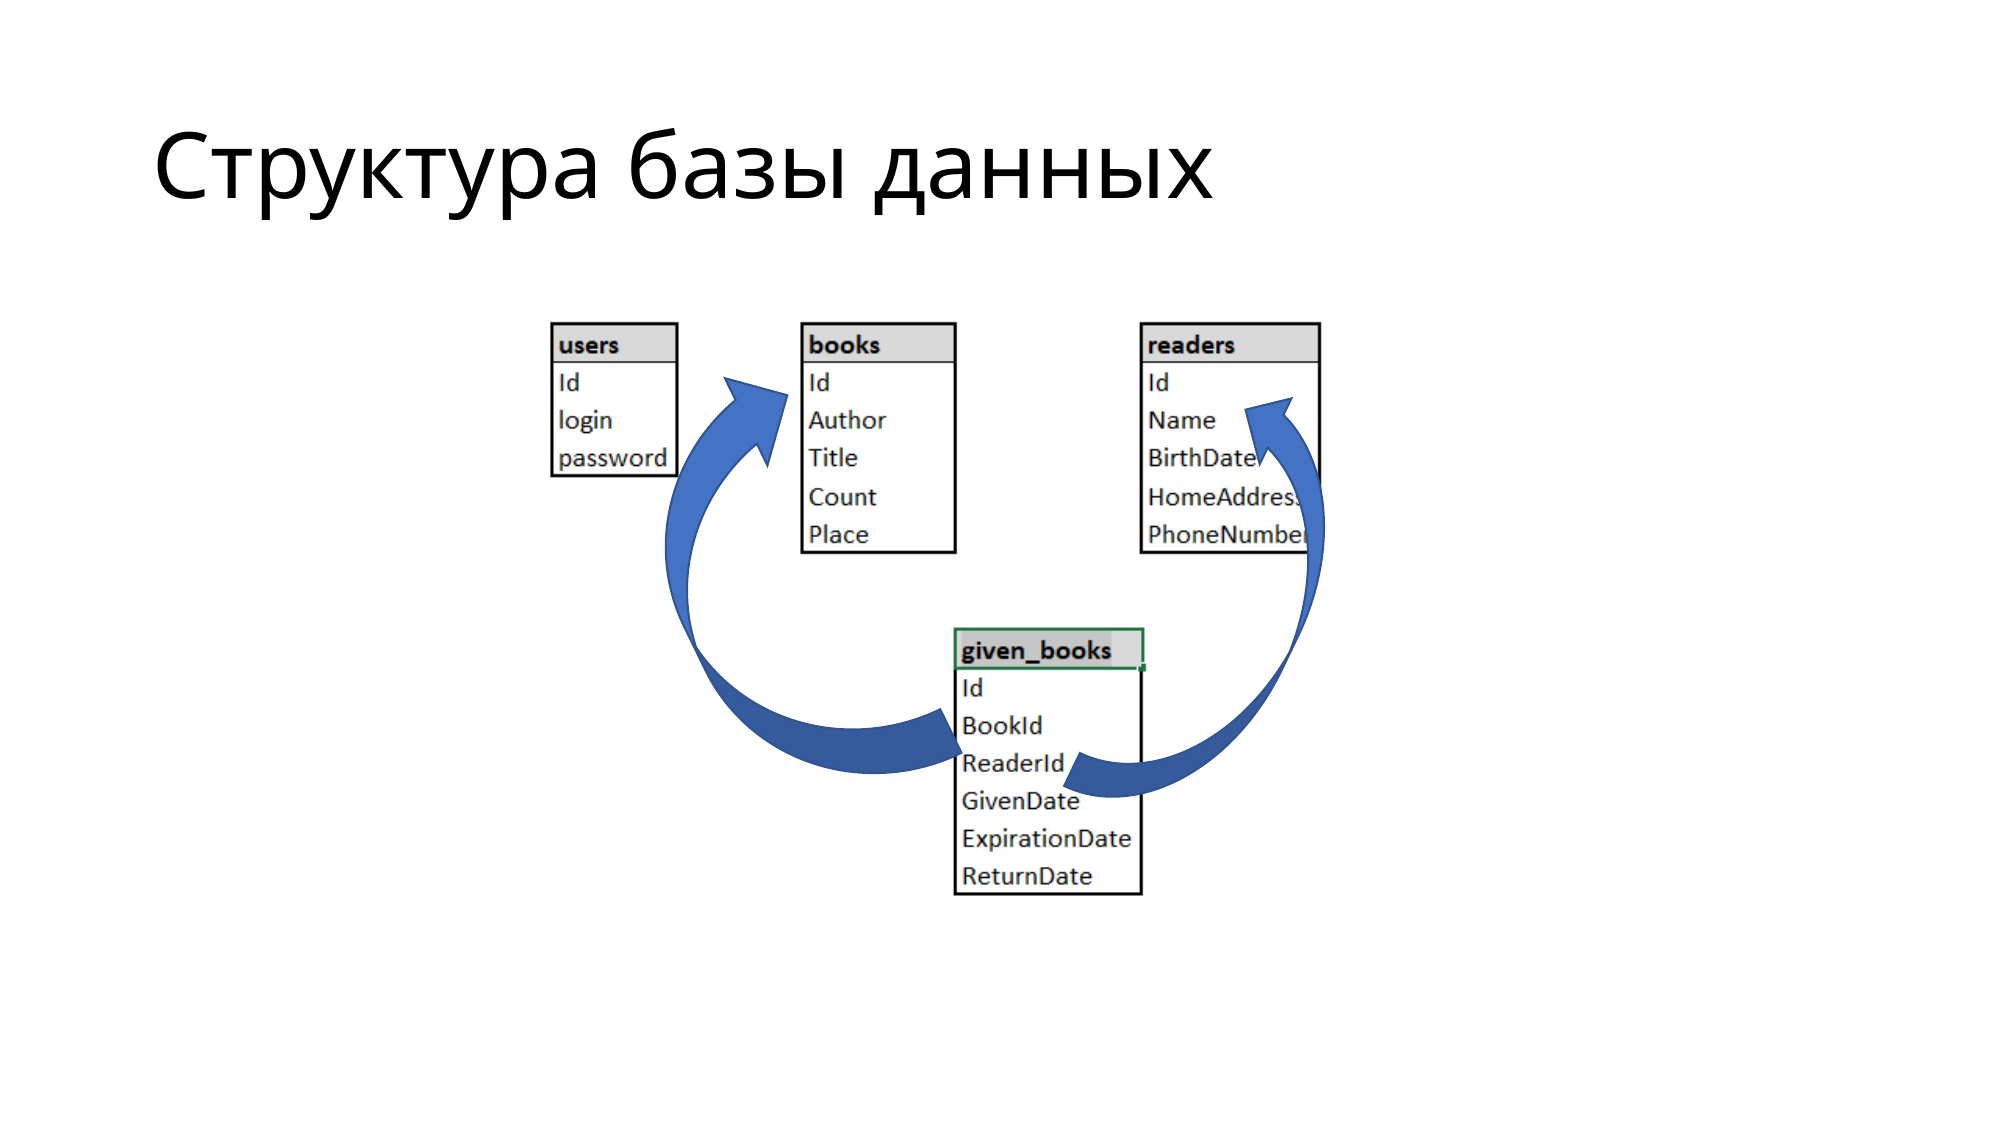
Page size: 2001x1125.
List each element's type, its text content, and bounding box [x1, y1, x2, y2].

title Структура базы данных [137, 59, 1863, 278]
picture [535, 313, 1337, 913]
